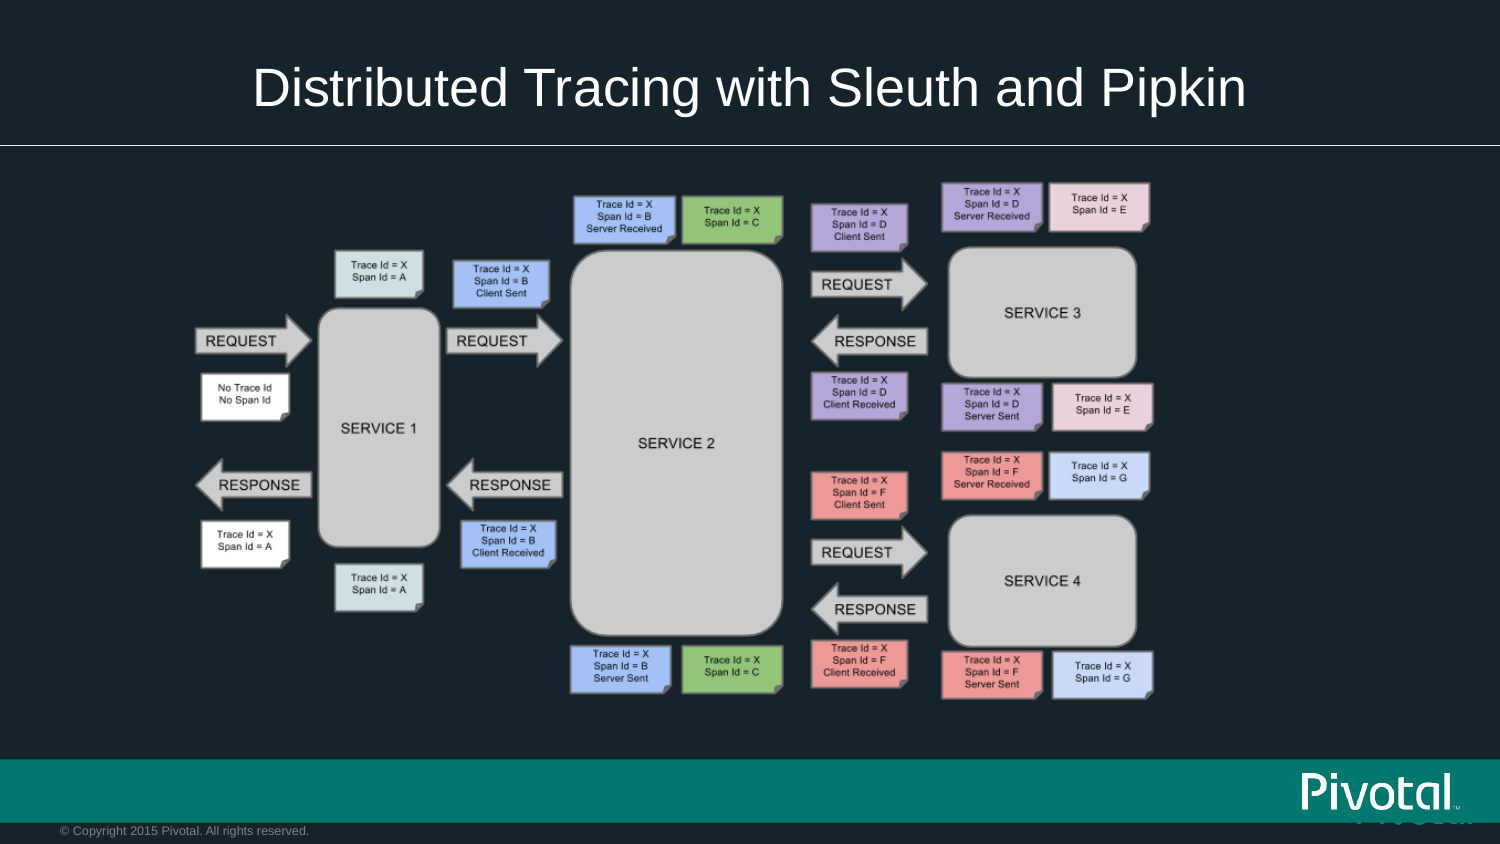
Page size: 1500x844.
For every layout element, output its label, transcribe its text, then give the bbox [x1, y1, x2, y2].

picture [1302, 773, 1460, 810]
title Distributed Tracing with Sleuth and Pipkin [74, 51, 1426, 113]
picture [183, 178, 1168, 705]
